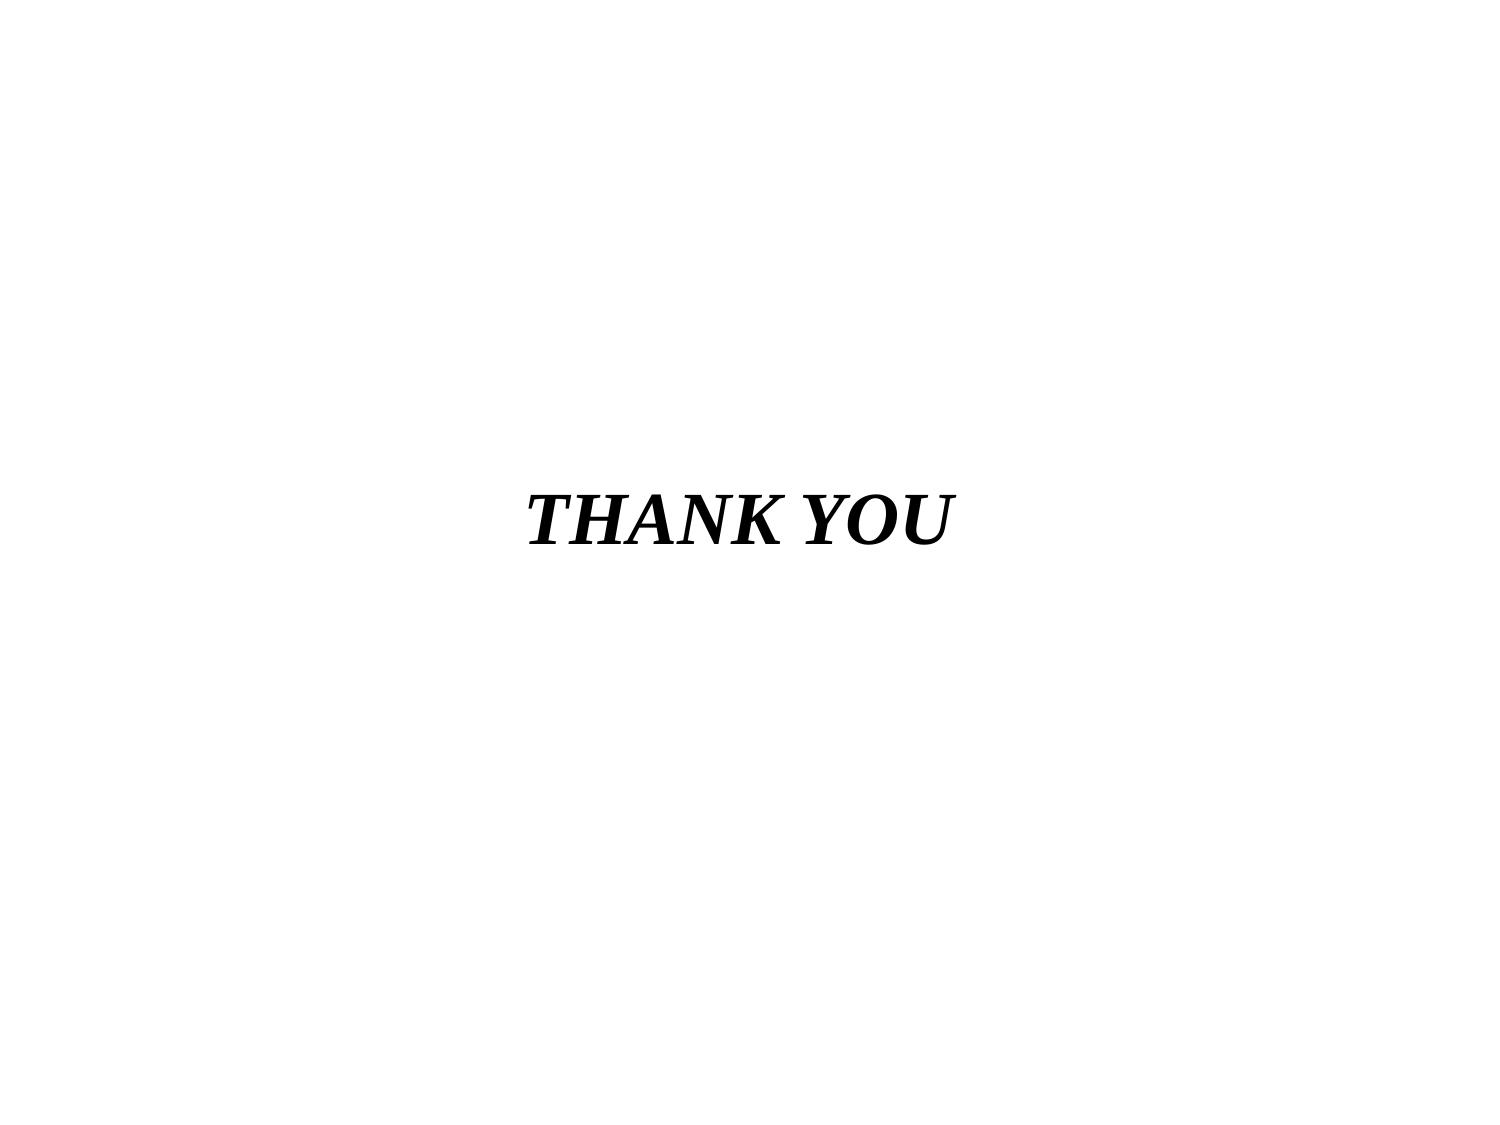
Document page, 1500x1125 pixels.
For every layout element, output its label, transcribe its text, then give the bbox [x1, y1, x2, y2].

title THANK YOU [53, 326, 1425, 702]
